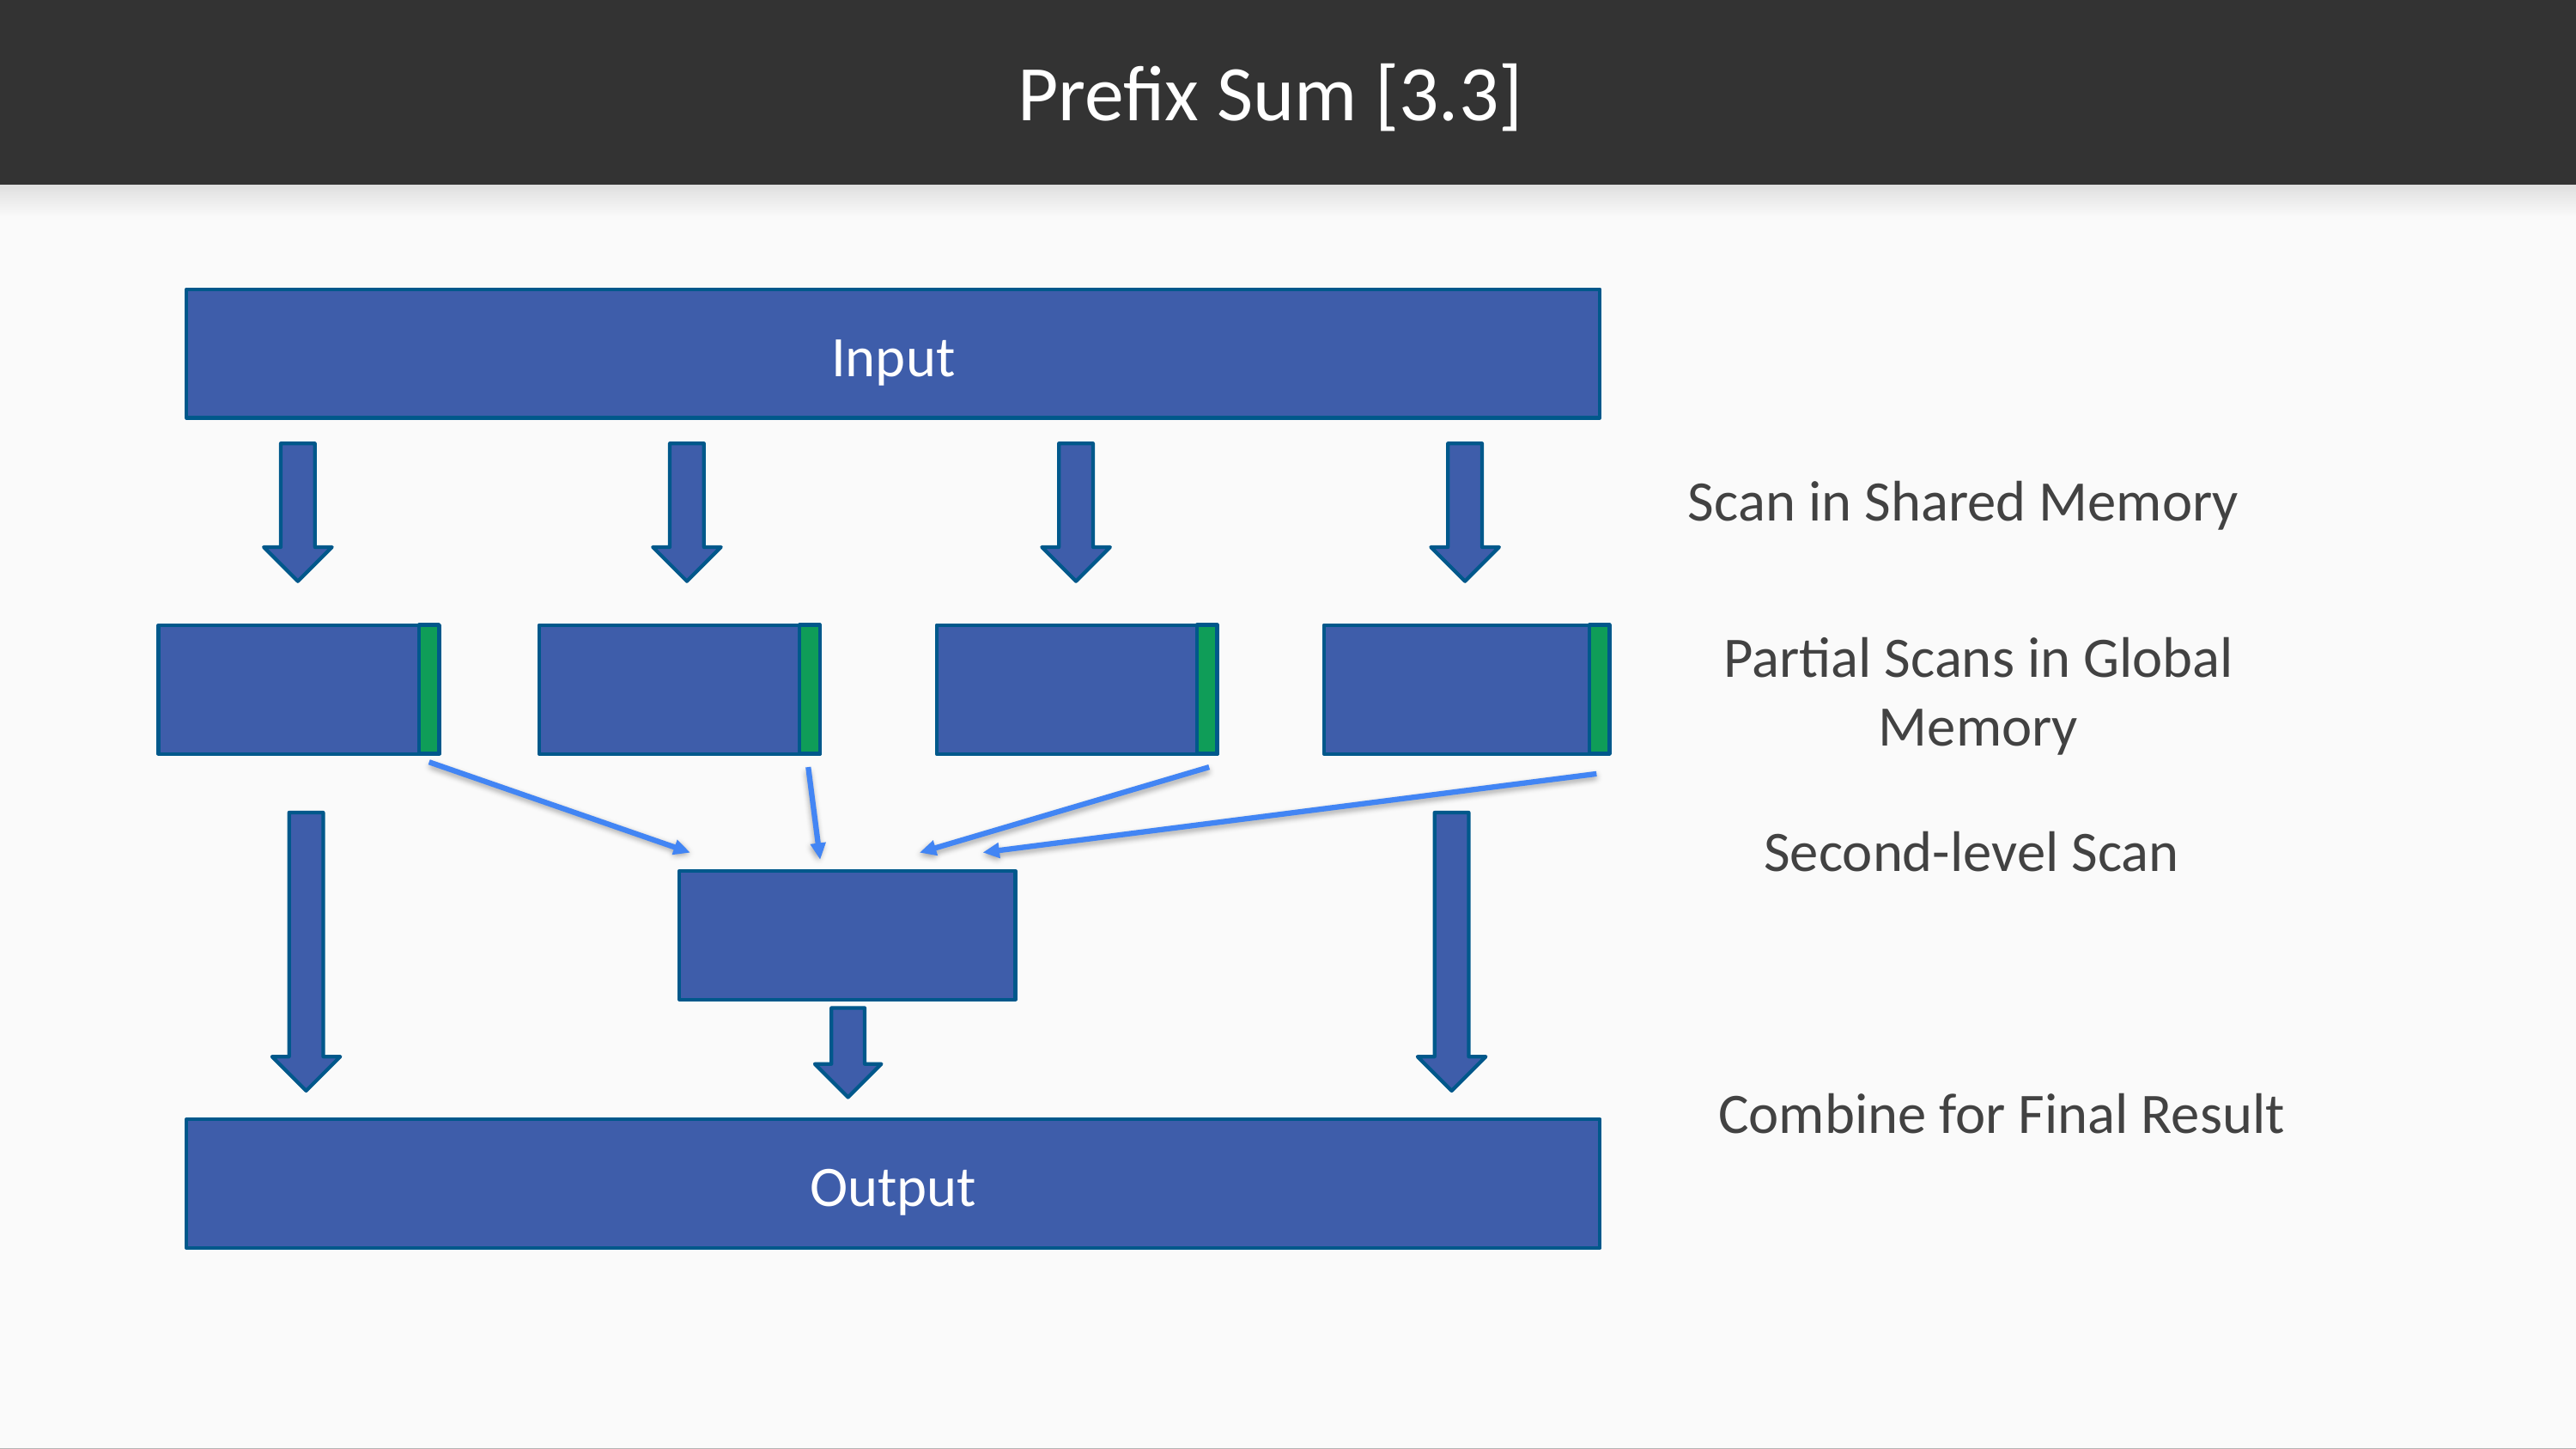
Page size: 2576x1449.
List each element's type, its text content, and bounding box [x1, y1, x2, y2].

text_box [798, 623, 822, 756]
text_box [1588, 623, 1612, 756]
text_box [156, 624, 441, 756]
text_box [1213, 773, 1597, 853]
text_box [1415, 860, 1488, 1093]
text_box Combine for Final Result [1667, 1069, 2336, 1152]
text_box [1040, 441, 1112, 583]
text_box [651, 441, 723, 583]
text_box [262, 441, 334, 583]
text_box Input [185, 288, 1601, 420]
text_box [920, 766, 1210, 853]
text_box [417, 623, 440, 755]
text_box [808, 766, 821, 860]
text_box [270, 810, 343, 1093]
text_box Scan in Shared Memory [1629, 456, 2298, 539]
text_box Second-level Scan [1637, 807, 2306, 890]
text_box [538, 624, 798, 756]
text_box Output [185, 1117, 1601, 1250]
text_box [812, 1006, 884, 1099]
text_box [1429, 441, 1501, 583]
text_box Partial Scans in Global Memory [1613, 613, 2343, 764]
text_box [428, 761, 690, 853]
text_box [677, 869, 1018, 1002]
text_box [1322, 624, 1588, 756]
title Prefix Sum [3.3] [27, 4, 2515, 174]
text_box [1195, 623, 1219, 756]
text_box [935, 624, 1195, 756]
